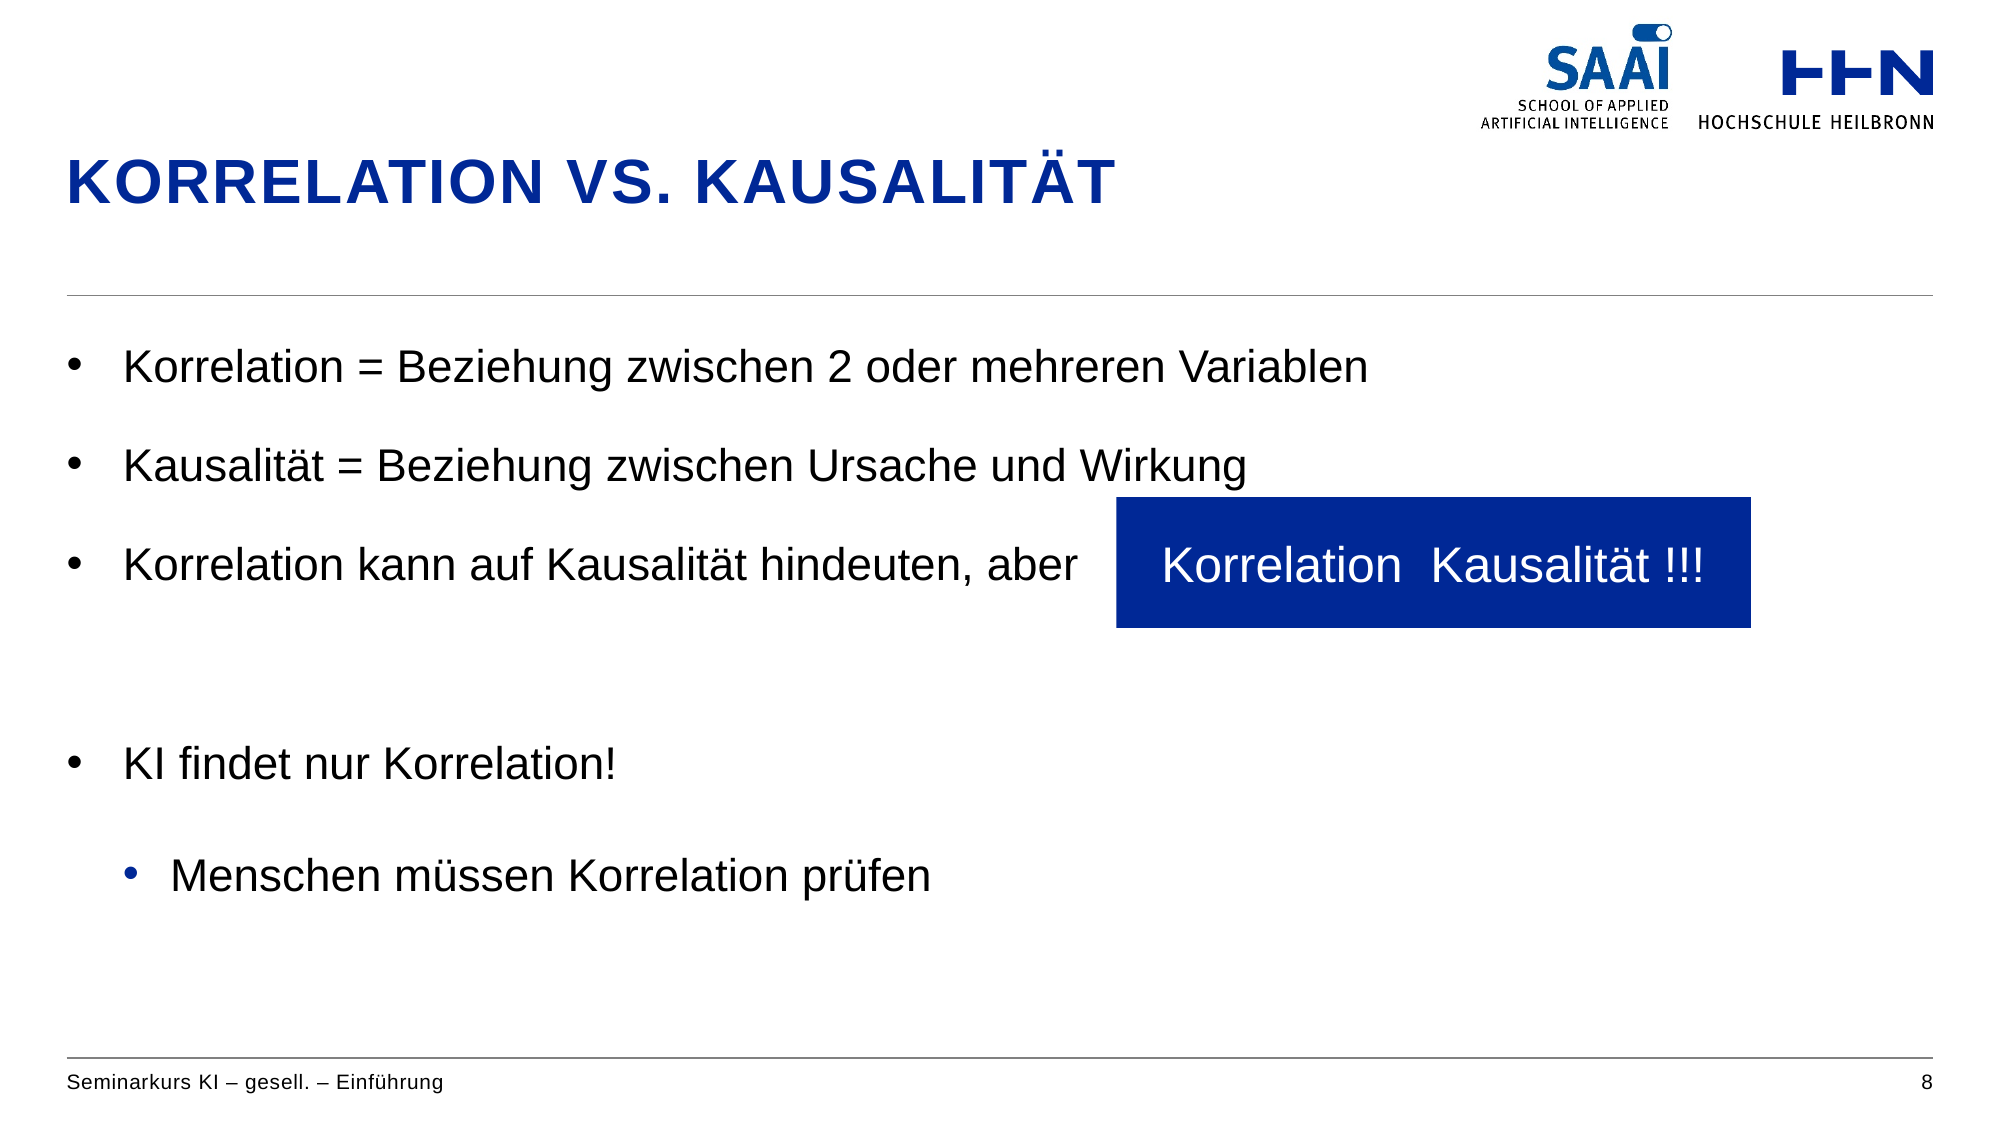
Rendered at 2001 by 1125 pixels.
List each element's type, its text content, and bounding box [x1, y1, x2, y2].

list Korrelation = Beziehung zwischen 2 oder mehreren Variablen Kausalität = Beziehung zwischen Ursache und Wirkung Korrelation kann auf Kausalität hindeuten, aber KI findet nur Korrelation! Menschen müssen Korrelation prüfen [66, 333, 1933, 1025]
slide_number 8 [1621, 1068, 1933, 1105]
title Korrelation vs. Kausalität [66, 147, 1933, 290]
picture [1476, 5, 1677, 147]
footer Seminarkurs KI – gesell. – Einführung [66, 1068, 1277, 1105]
